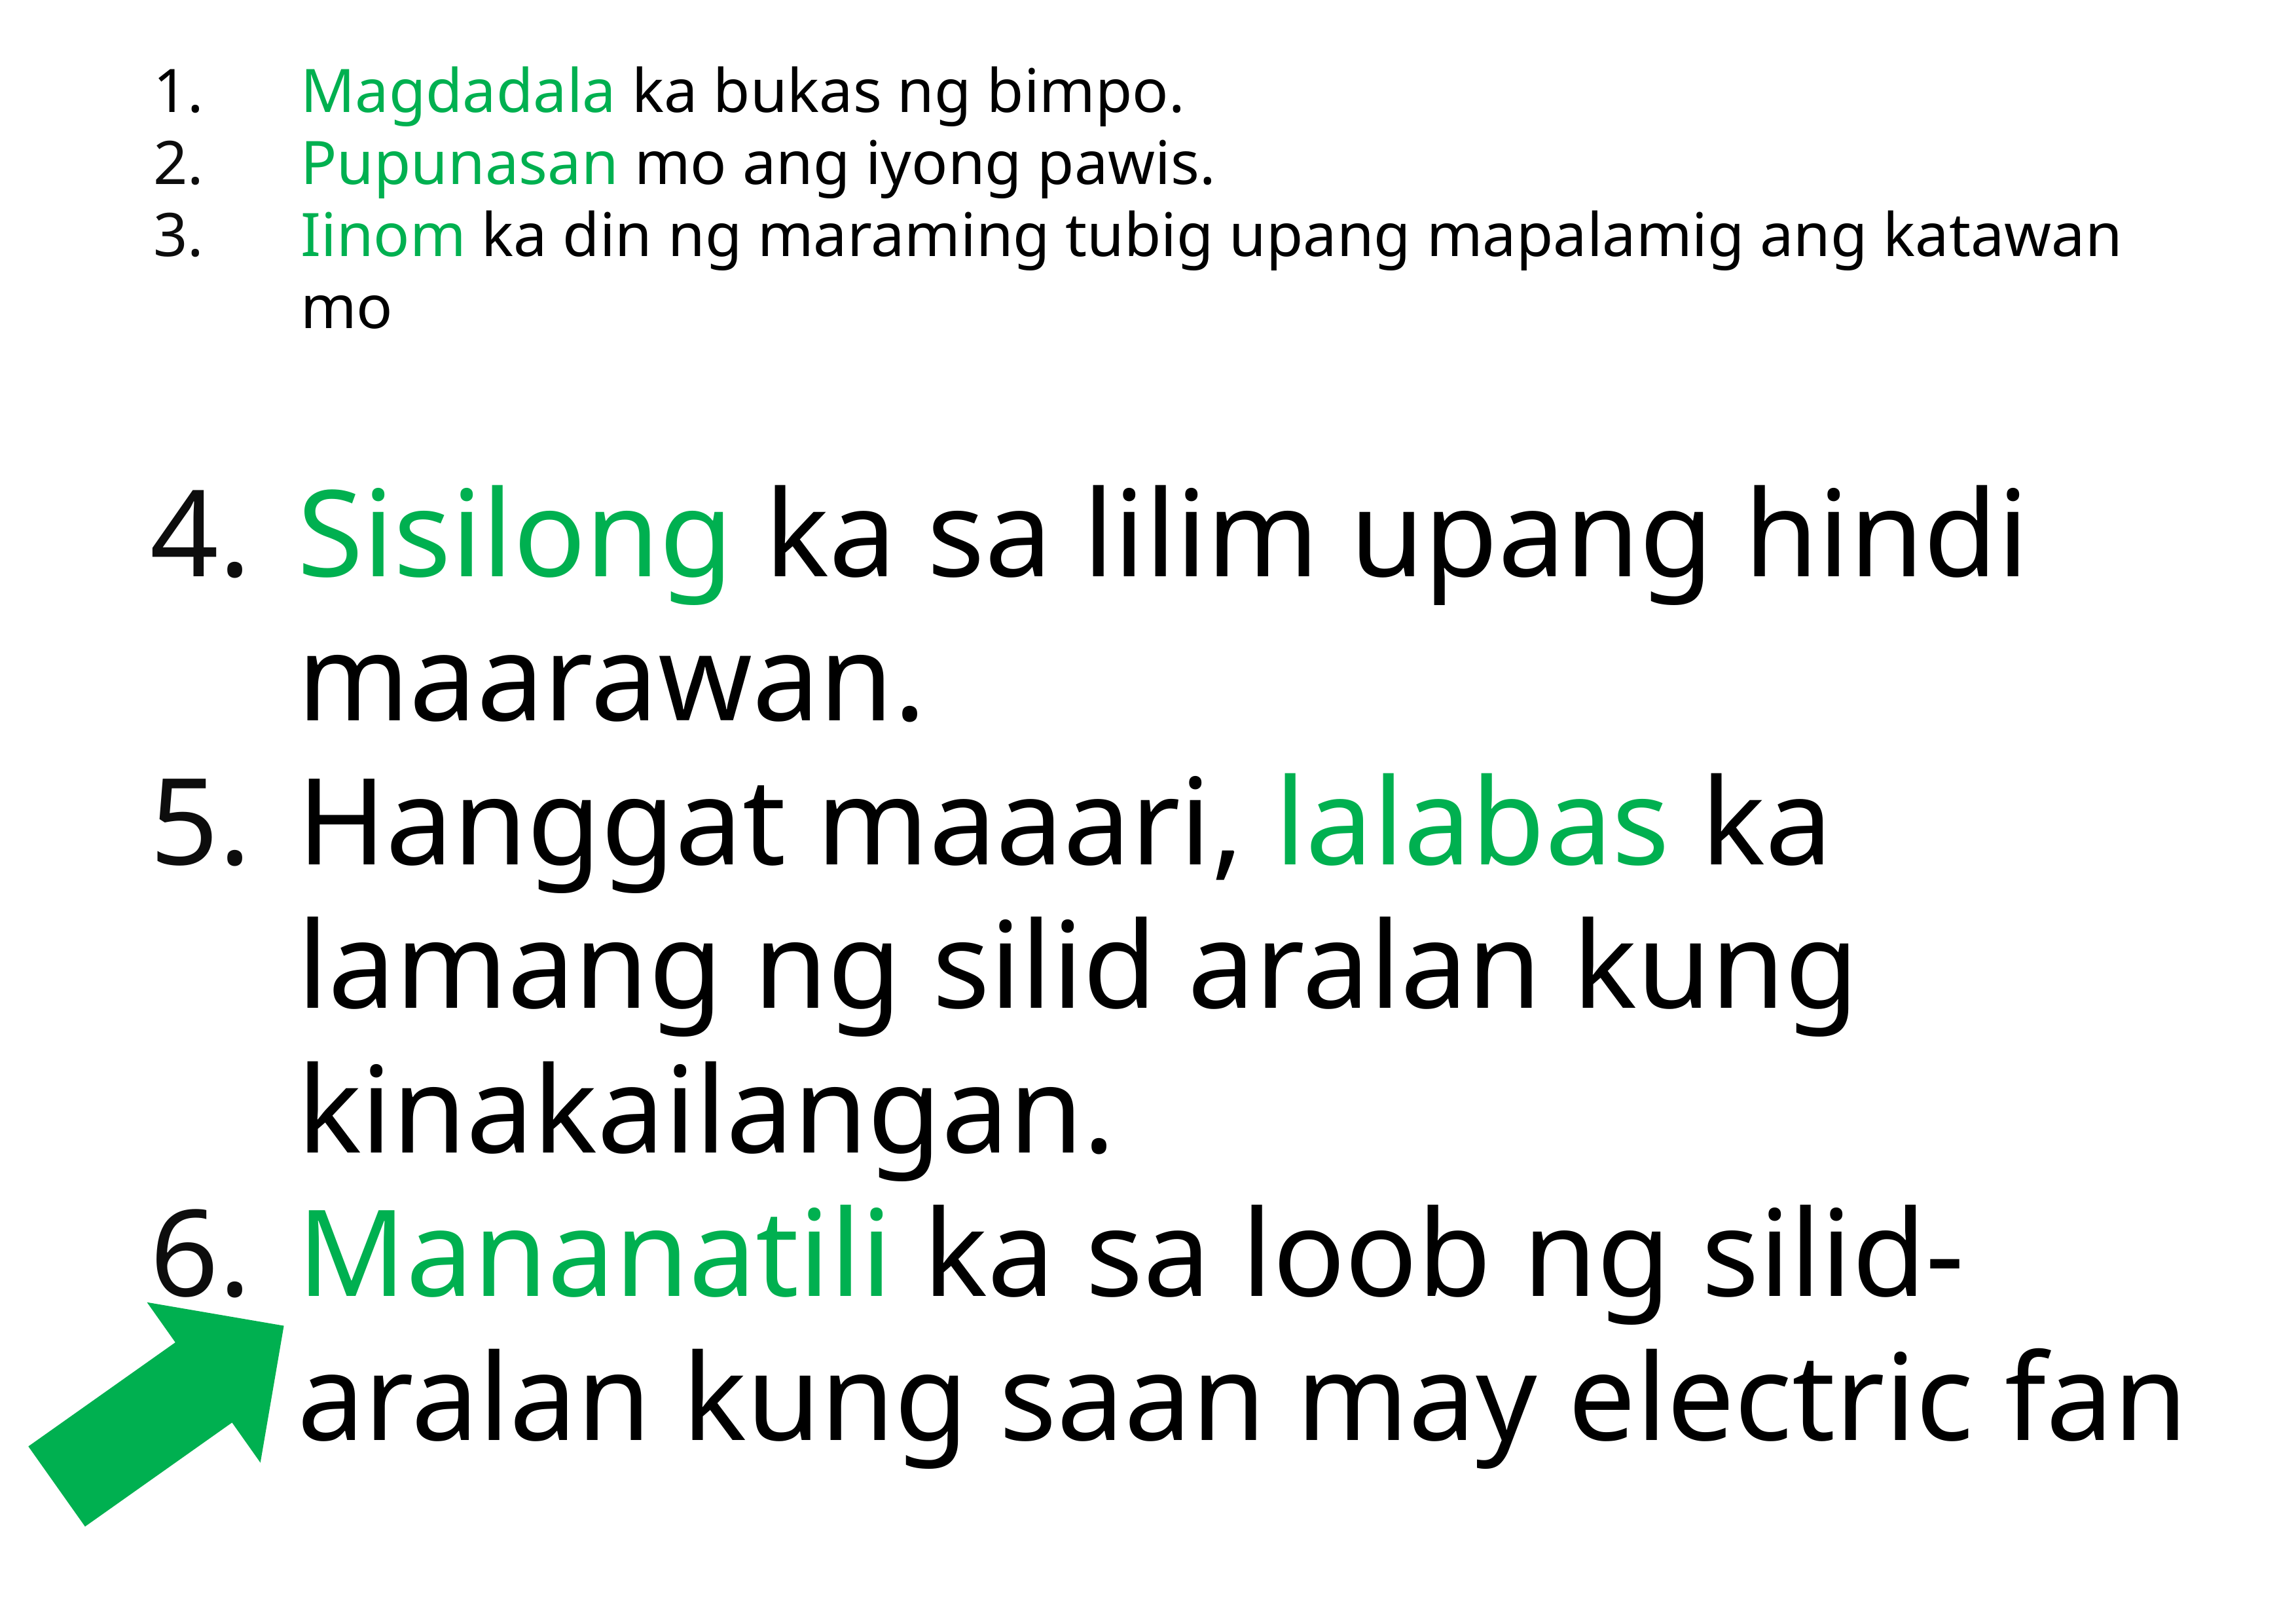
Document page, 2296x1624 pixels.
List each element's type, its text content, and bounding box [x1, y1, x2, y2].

text_box Magdadala ka bukas ng bimpo. Pupunasan mo ang iyong pawis. Iinom ka din ng maraming tubig upang mapalamig ang katawan mo [153, 0, 2142, 312]
text_box [145, 1301, 150, 1309]
text_box Sisilong ka sa lilim upang hindi maarawan. Hanggat maaari, lalabas ka lamang ng silid aralan kung kinakailangan. Mananatili ka sa loob ng silid-aralan kung saan may electric fan [150, 312, 2204, 1624]
text_box [27, 1358, 150, 1528]
